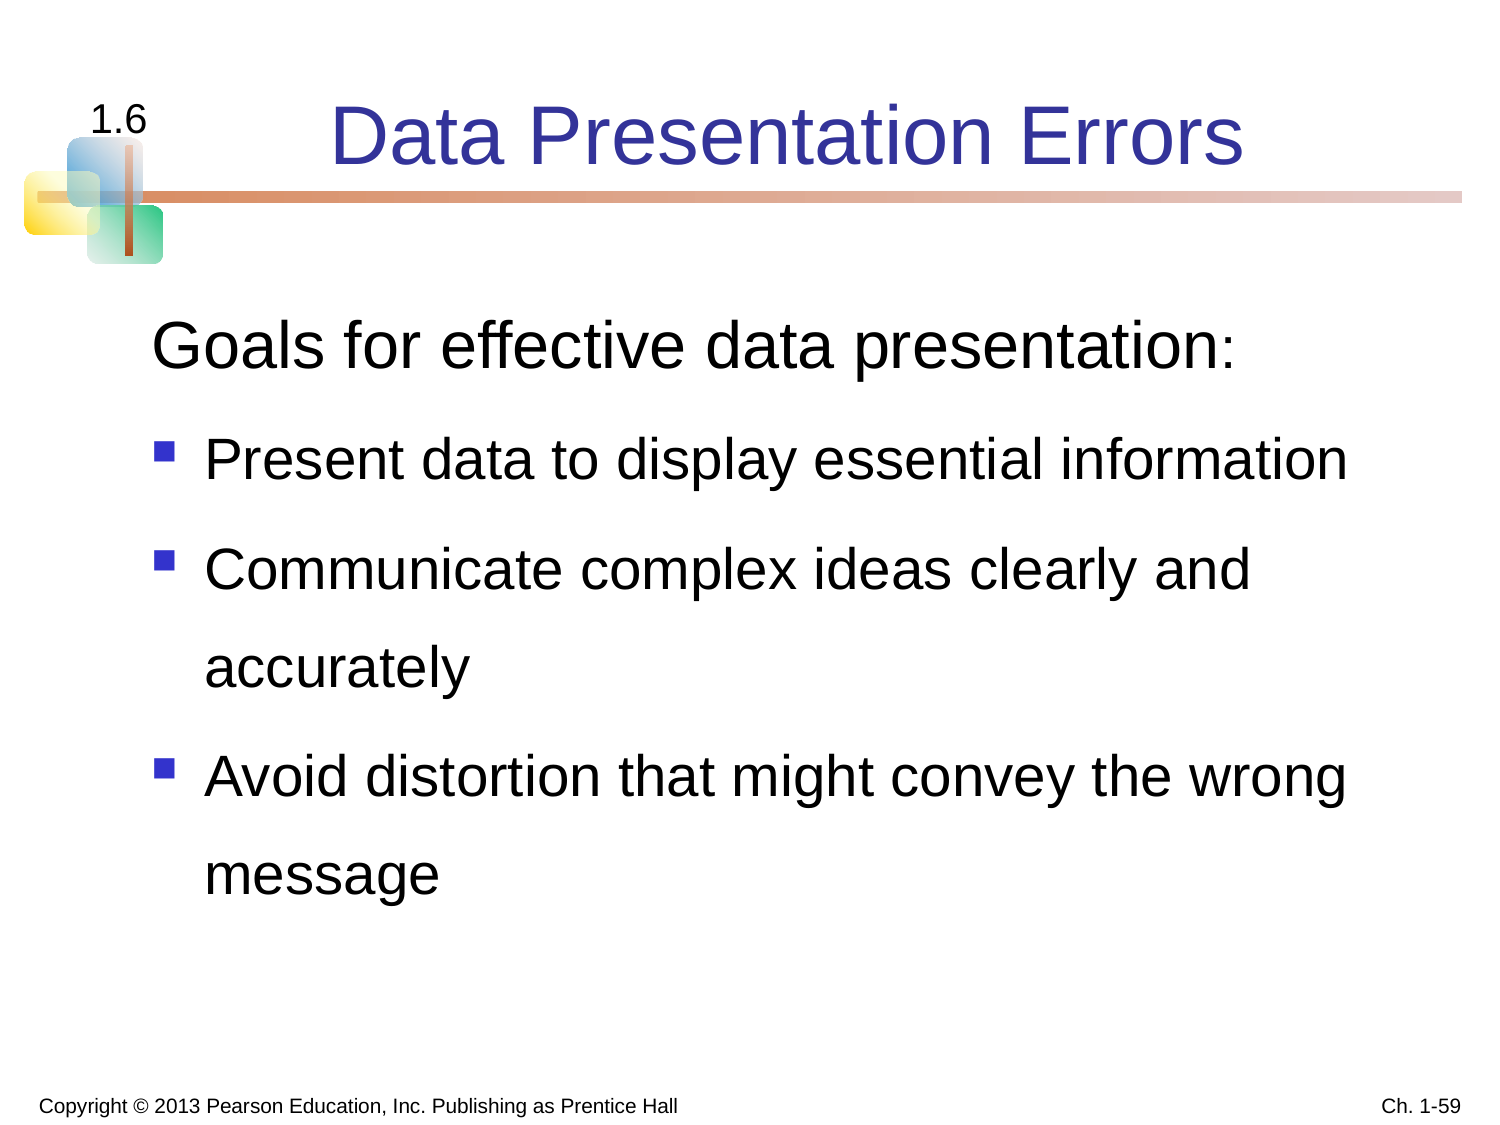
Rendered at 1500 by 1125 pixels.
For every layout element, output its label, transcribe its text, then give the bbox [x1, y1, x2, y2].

text_box 1.6 [75, 84, 200, 150]
footer Copyright © 2013 Pearson Education, Inc. Publishing as Prentice Hall [24, 1071, 826, 1125]
list Goals for effective data presentation: Present data to display essential information Communicate complex ideas clearly and accurately Avoid distortion that might convey the wrong message [137, 262, 1463, 1007]
slide_number Ch. 1-59 [1124, 1071, 1476, 1125]
title Data Presentation Errors [174, 24, 1401, 188]
